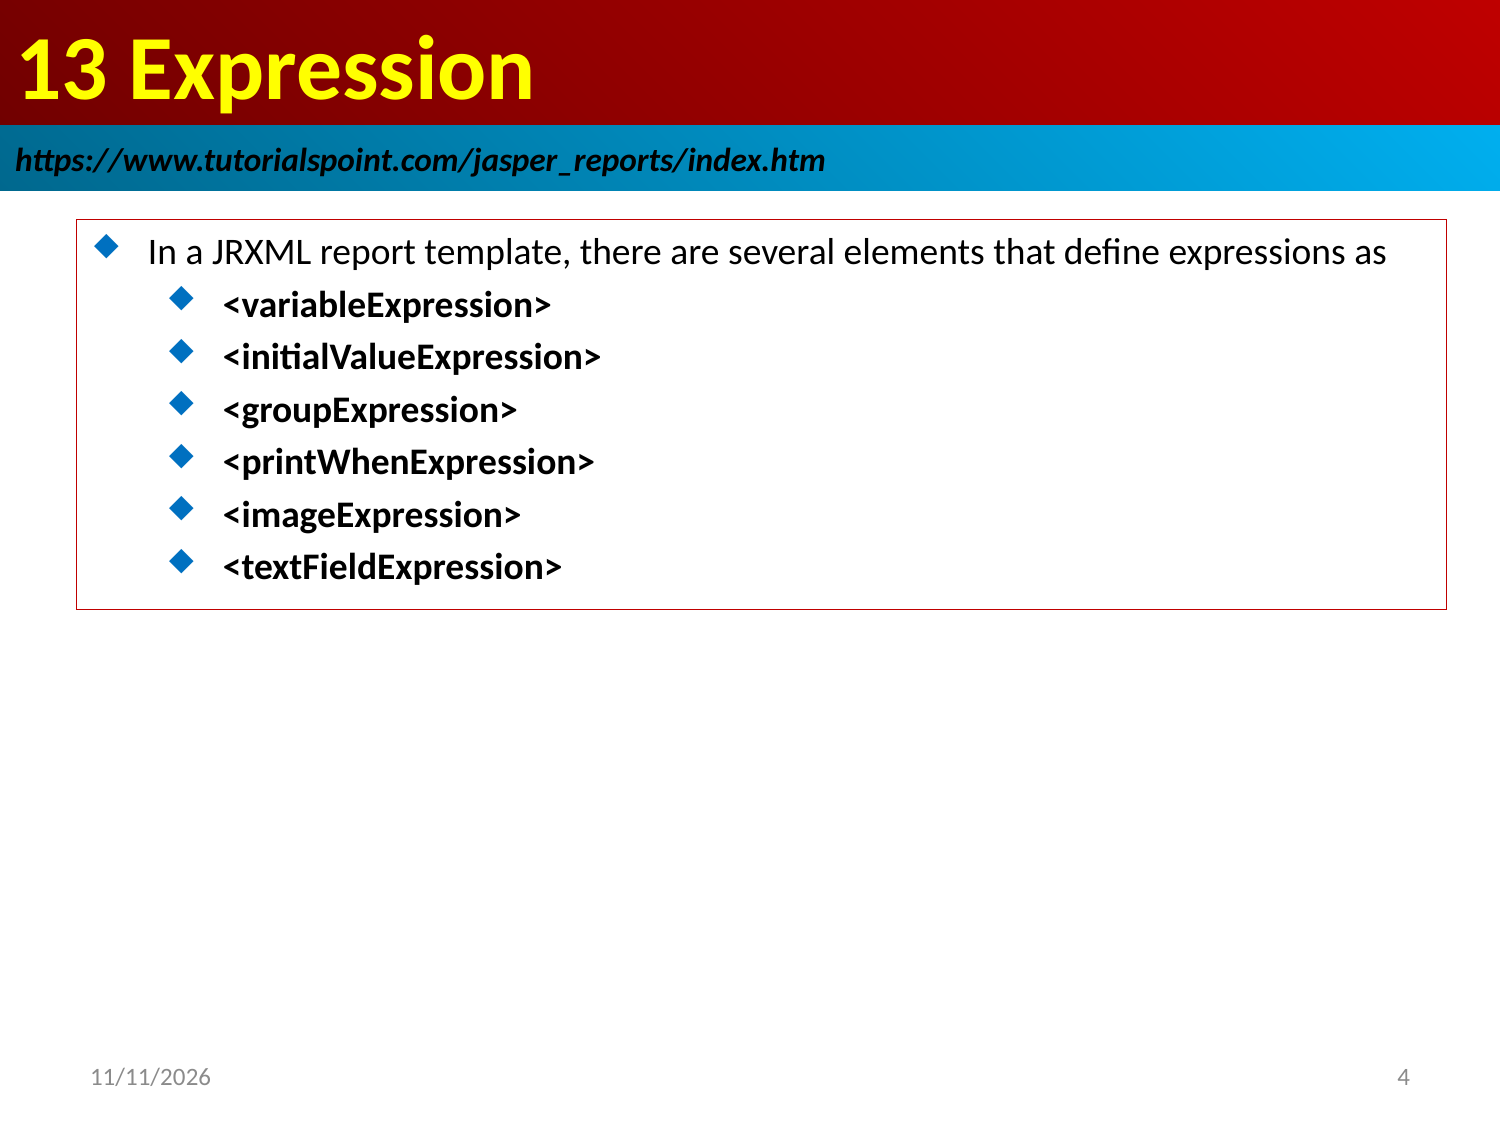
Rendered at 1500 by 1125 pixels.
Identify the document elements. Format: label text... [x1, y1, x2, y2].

subtitle In a JRXML report template, there are several elements that define expressions as <variableExpression> <initialValueExpression> <groupExpression> <printWhenExpression> <imageExpression> <textFieldExpression> [76, 219, 1447, 610]
text_box https://www.tutorialspoint.com/jasper_reports/index.htm [0, 125, 1500, 191]
title 13 Expression [0, 0, 1500, 125]
slide_number 4 [1074, 1042, 1425, 1109]
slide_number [75, 1042, 425, 1109]
